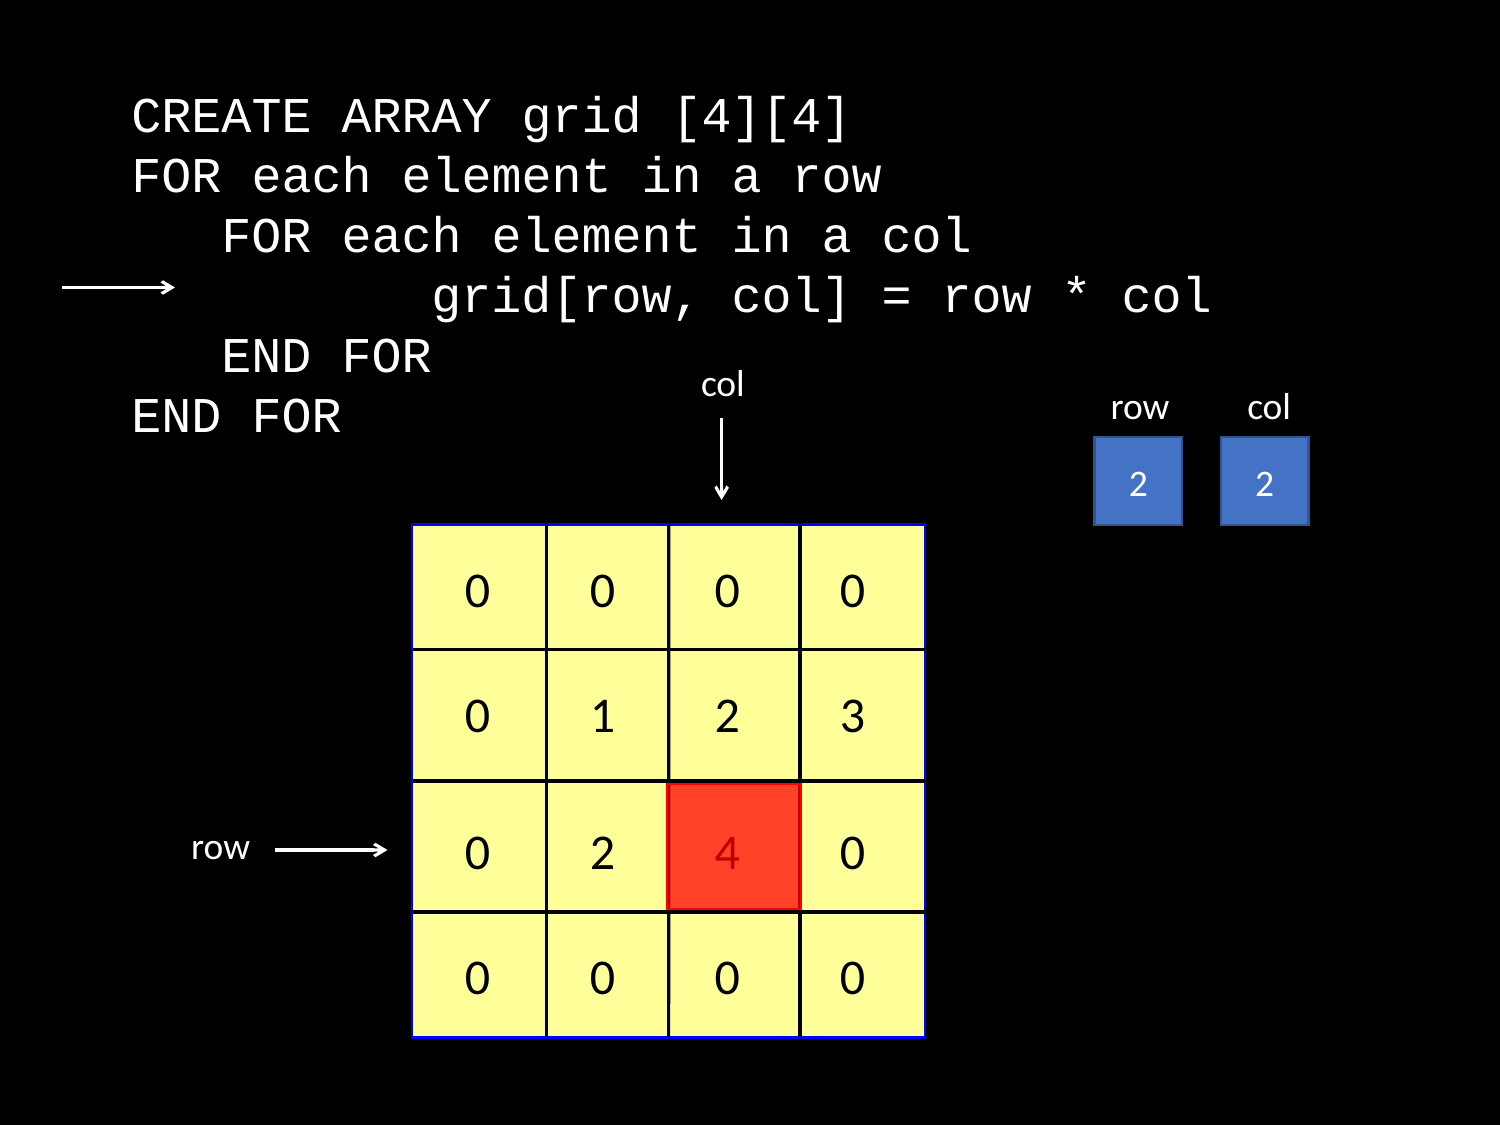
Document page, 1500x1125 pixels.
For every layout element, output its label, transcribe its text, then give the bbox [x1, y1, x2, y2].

text_box CREATE ARRAY grid [4][4] FOR each element in a row FOR each element in a col grid[row, col] = row * col END FOR END FOR [116, 74, 1227, 450]
text_box 0 [699, 937, 788, 1013]
text_box [411, 523, 926, 1039]
text_box 2 [1220, 436, 1310, 526]
text_box 0 [824, 549, 913, 625]
text_box row [1095, 374, 1185, 435]
text_box 1 [574, 674, 663, 750]
text_box 2 [1093, 436, 1183, 526]
text_box 2 [574, 812, 663, 888]
text_box 0 [699, 549, 788, 625]
text_box 0 [449, 549, 538, 625]
text_box 3 [824, 674, 913, 750]
text_box col [1232, 374, 1306, 435]
text_box 0 [574, 937, 663, 1013]
text_box 0 [449, 811, 538, 887]
text_box 0 [824, 812, 913, 888]
text_box 2 [699, 674, 788, 750]
text_box 0 [574, 549, 663, 625]
text_box 0 [449, 674, 538, 750]
text_box 0 [824, 937, 913, 1013]
text_box 0 [449, 936, 538, 1012]
text_box [669, 783, 799, 910]
text_box row [176, 814, 265, 875]
text_box col [686, 351, 760, 412]
